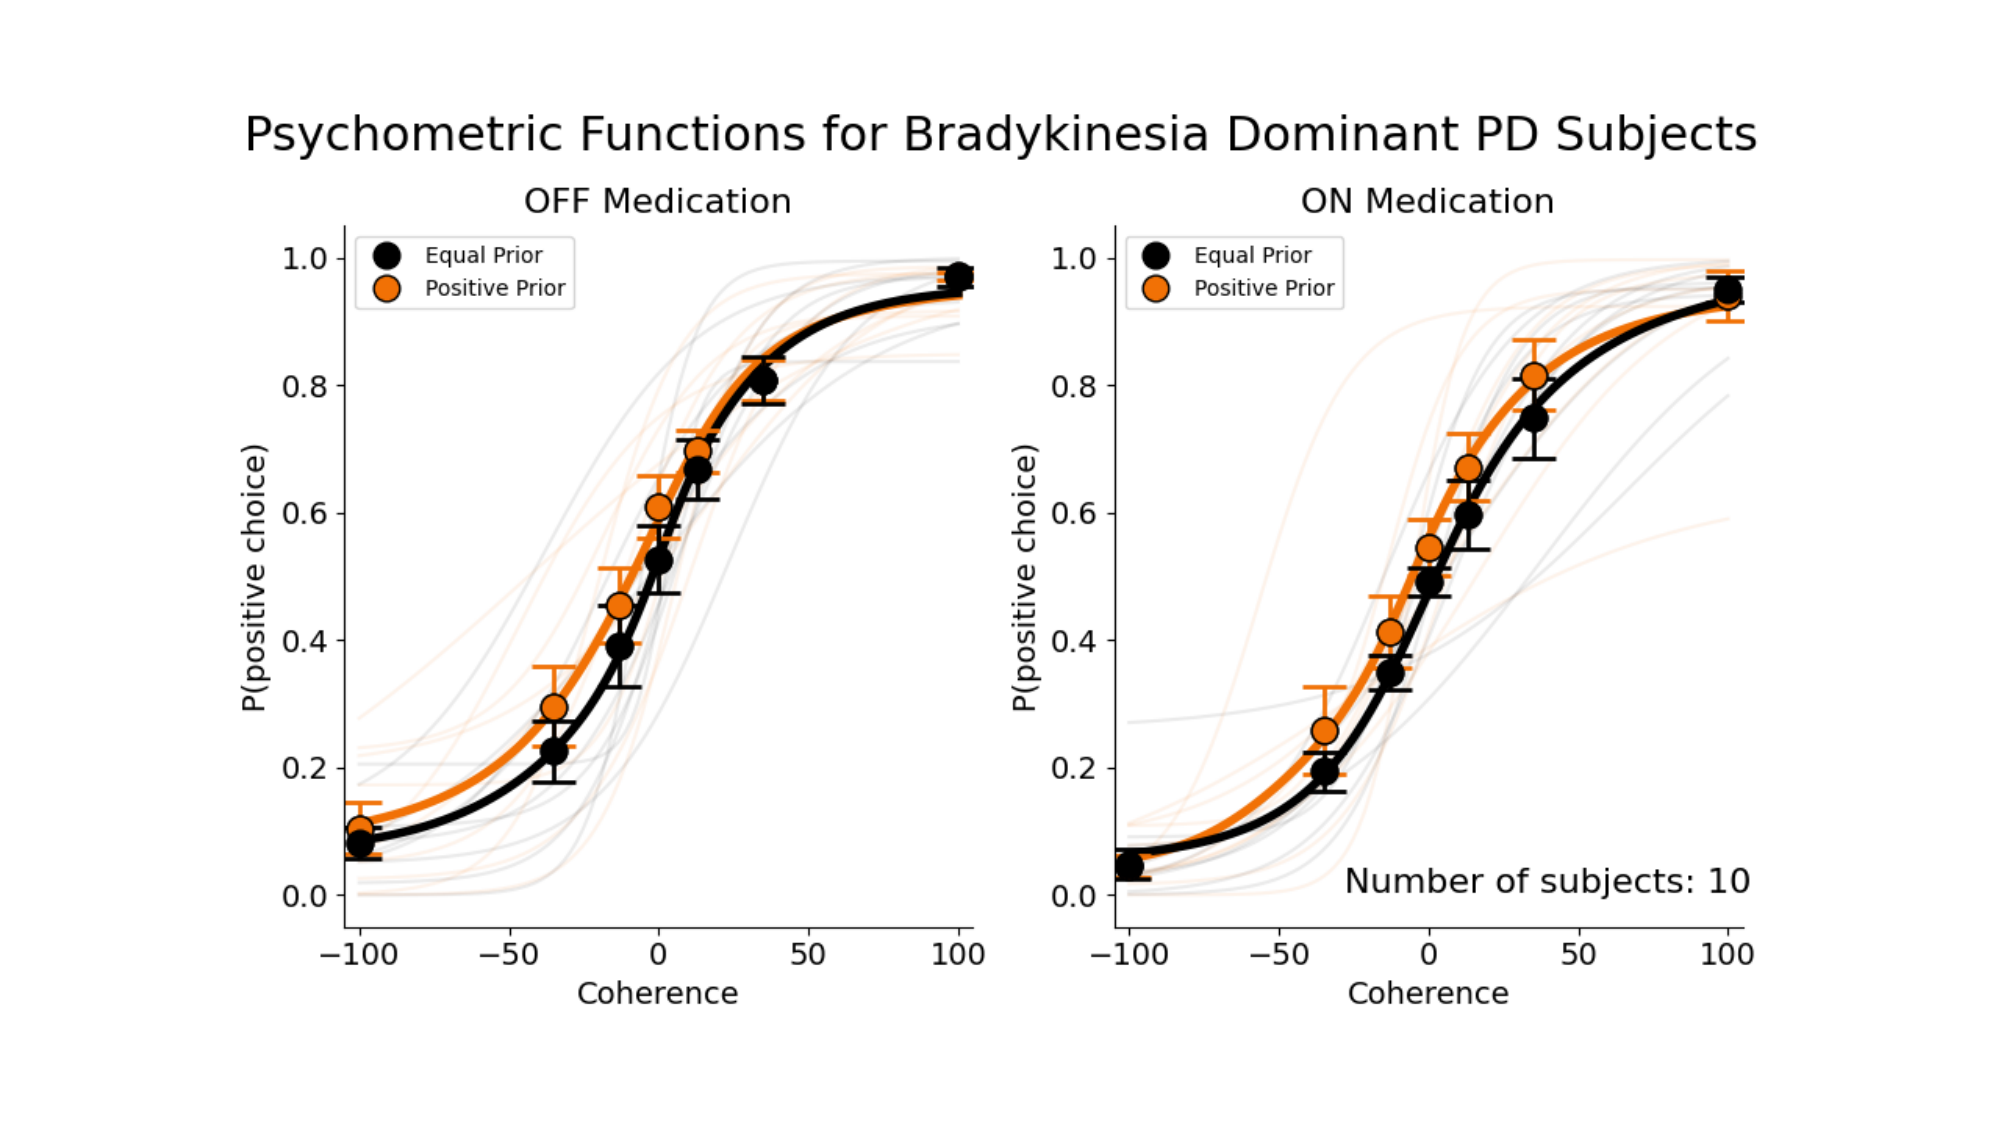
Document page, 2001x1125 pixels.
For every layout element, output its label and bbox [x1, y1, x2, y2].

picture [226, 98, 1774, 1027]
